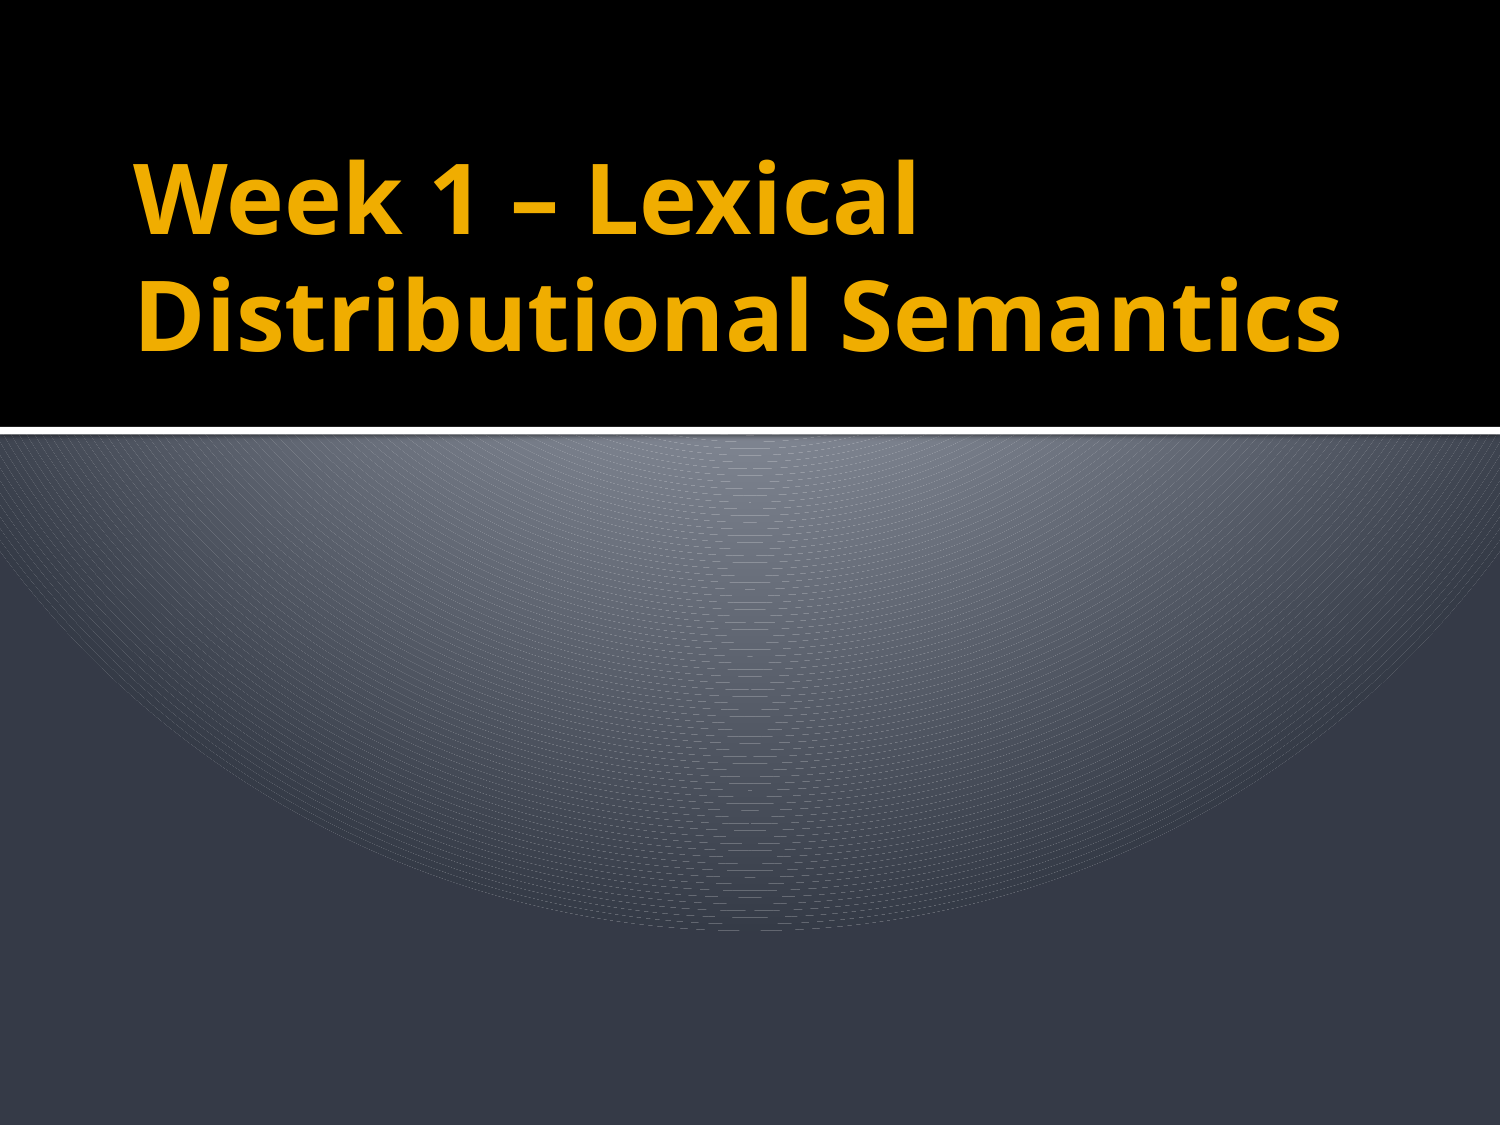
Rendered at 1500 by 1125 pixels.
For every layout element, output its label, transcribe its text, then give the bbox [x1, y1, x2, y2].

title Week 1 – Lexical Distributional Semantics [118, 102, 1434, 372]
